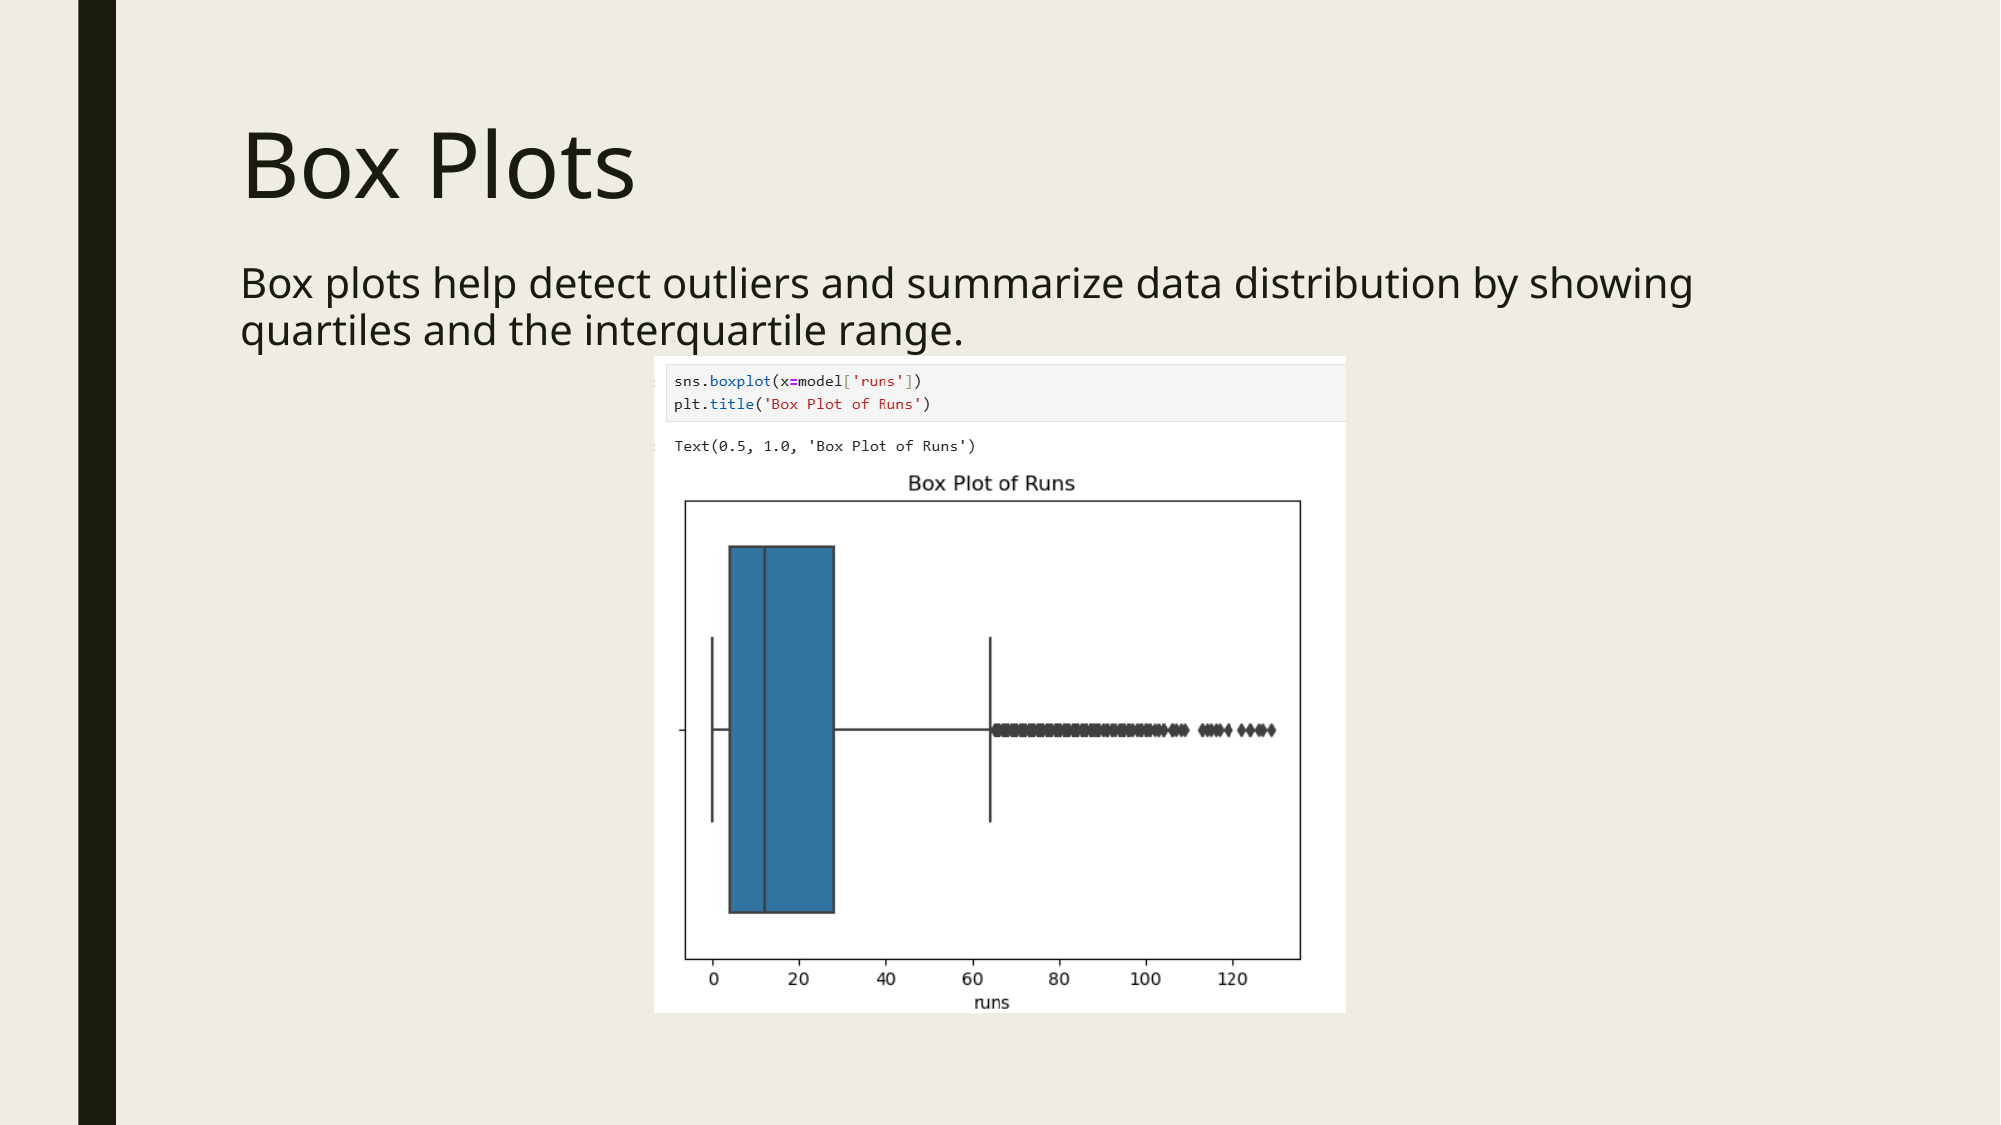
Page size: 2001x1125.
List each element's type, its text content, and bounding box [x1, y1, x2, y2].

picture [654, 356, 1346, 1013]
text_box Box plots help detect outliers and summarize data distribution by showing quartiles and the interquartile range. [224, 253, 1800, 394]
title Box Plots [225, 112, 1800, 253]
